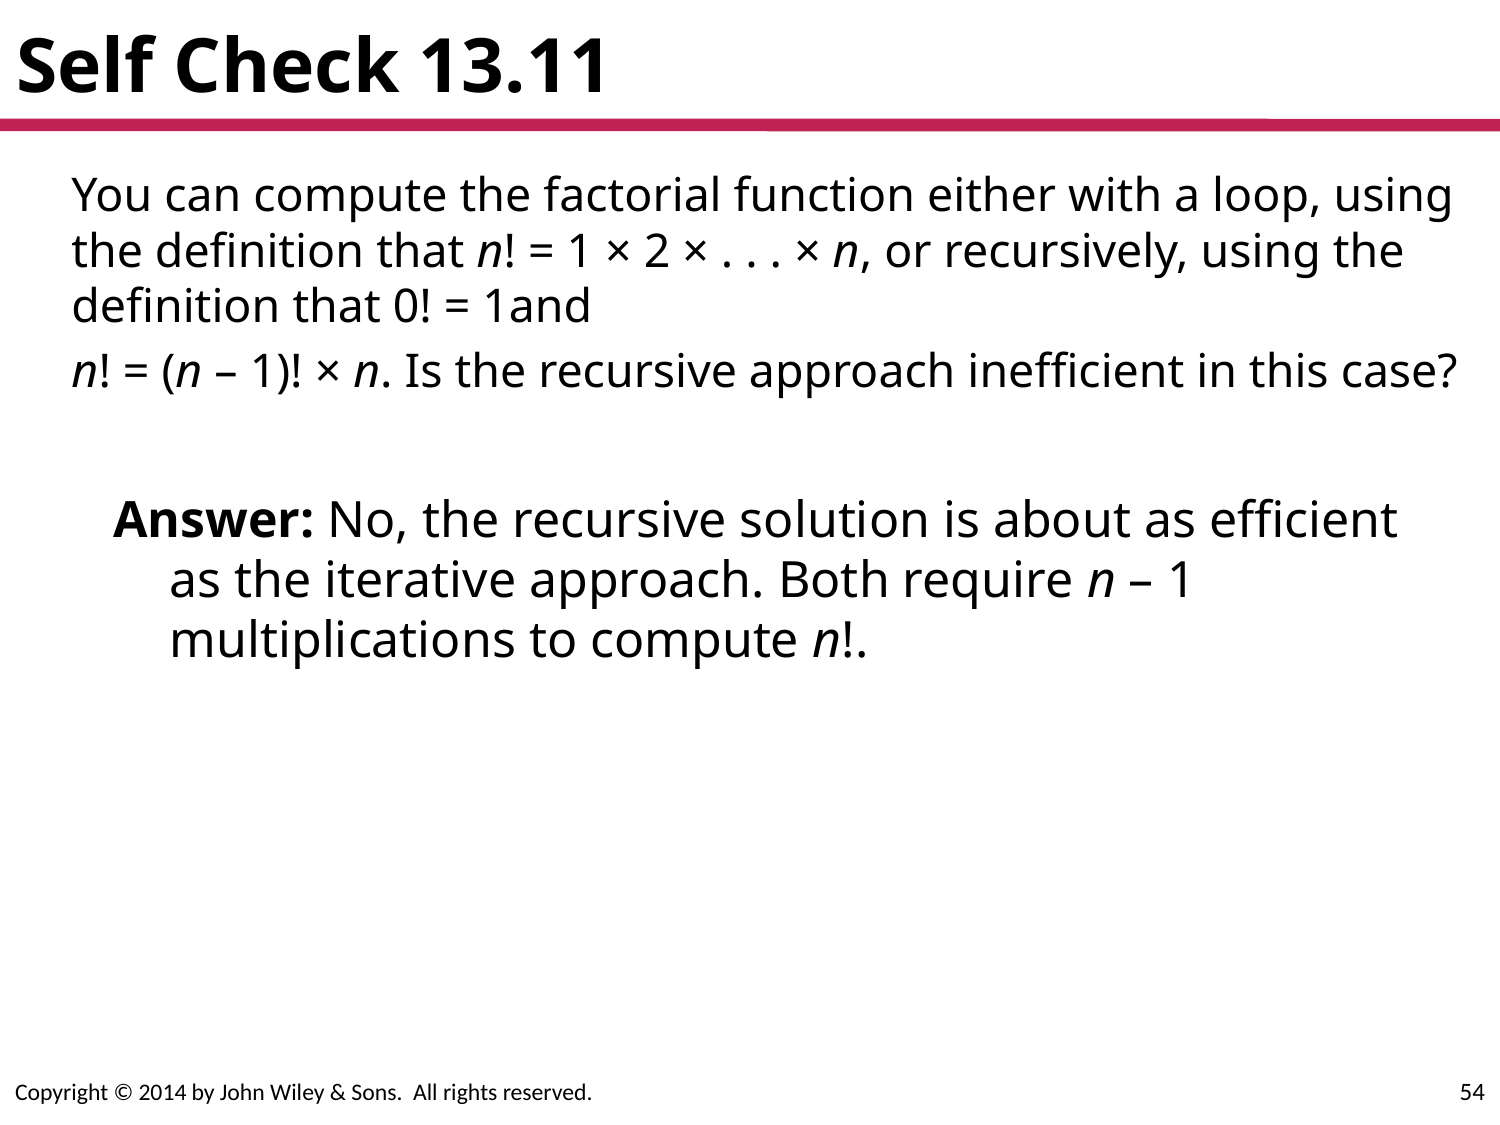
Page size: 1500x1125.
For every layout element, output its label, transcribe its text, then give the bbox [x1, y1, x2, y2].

title Self Check 13.11 [1, 0, 1500, 125]
list You can compute the factorial function either with a loop, using the definition that n! = 1 × 2 × . . . × n, or recursively, using the definition that 0! = 1and n! = (n – 1)! × n. Is the recursive approach inefficient in this case? [0, 157, 1499, 442]
list Answer: No, the recursive solution is about as efficient as the iterative approach. Both require n – 1 multiplications to compute n!. [98, 480, 1432, 703]
